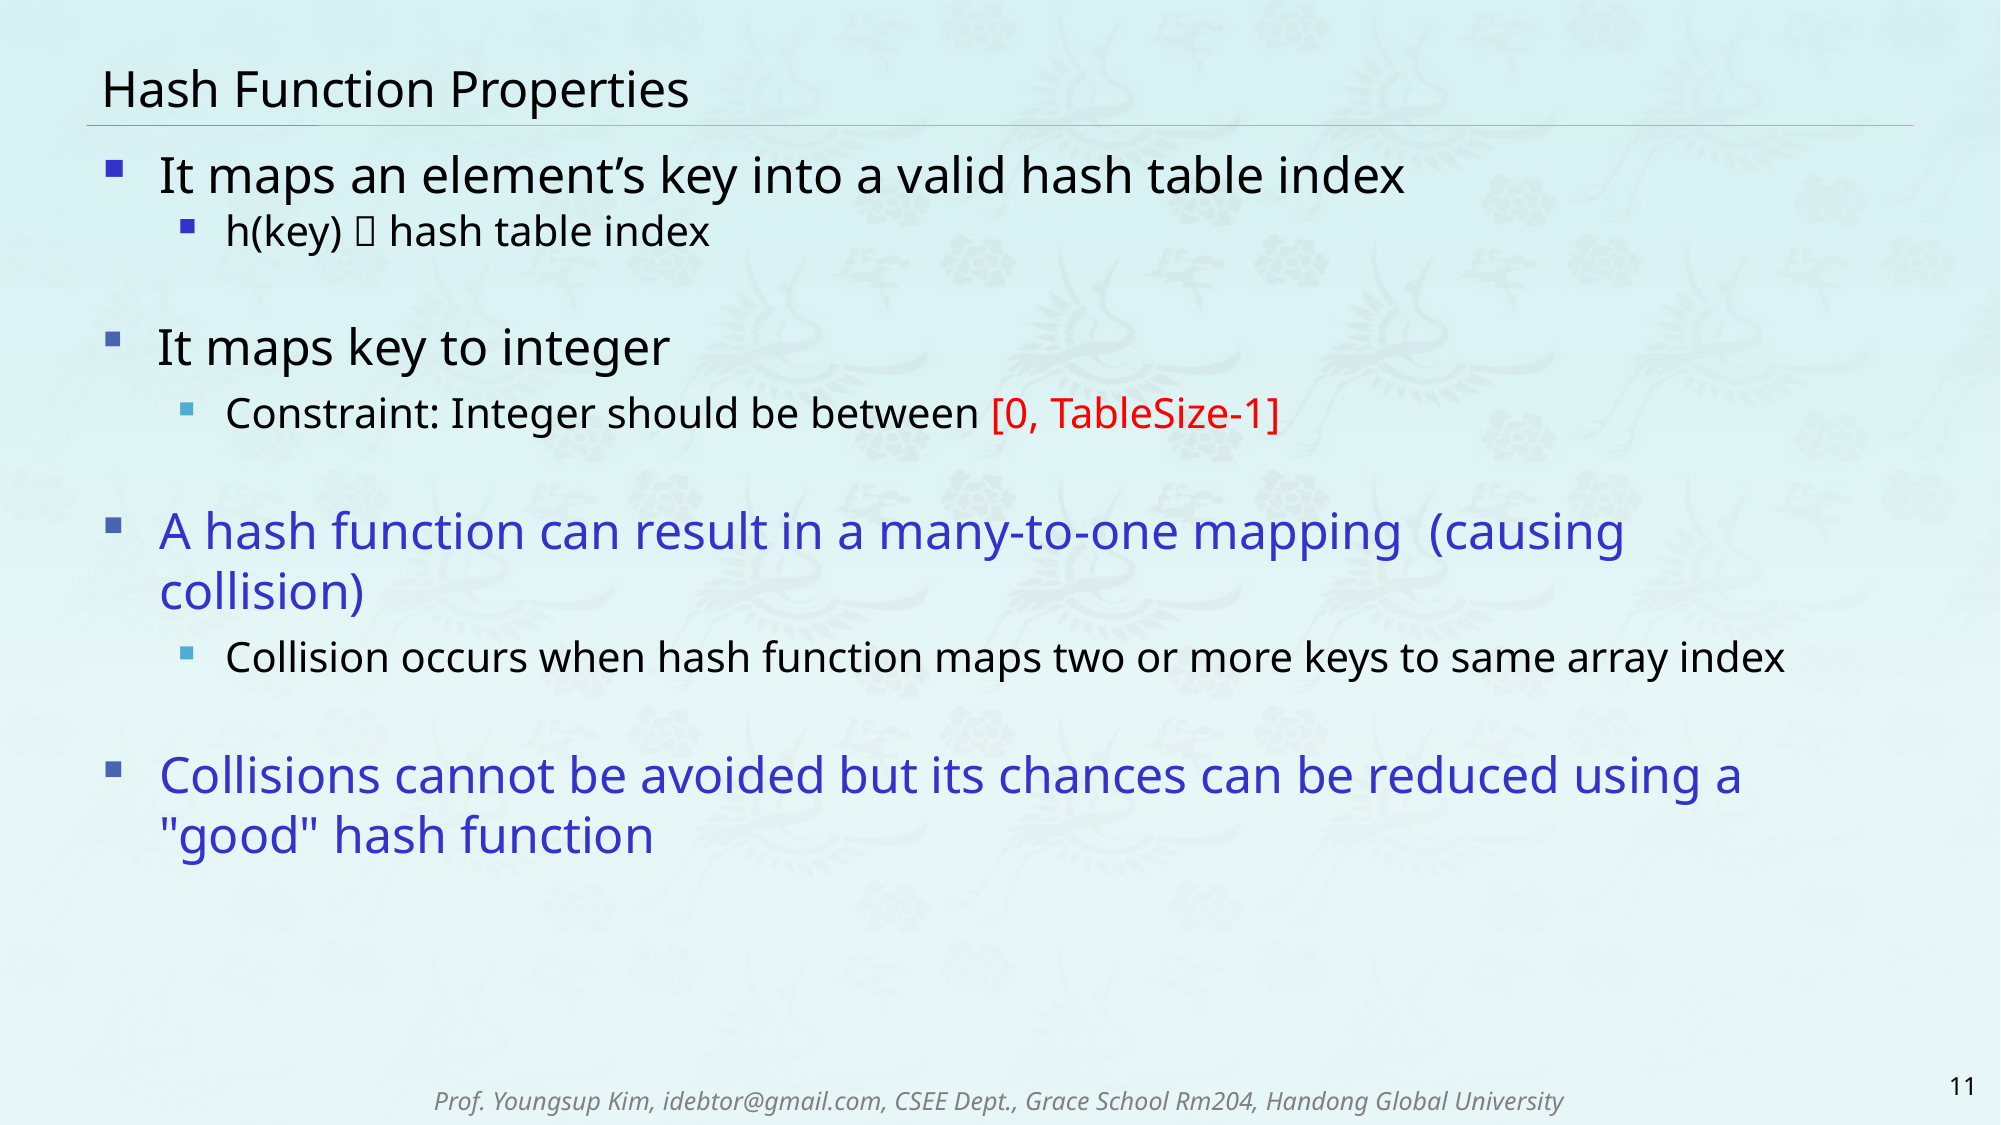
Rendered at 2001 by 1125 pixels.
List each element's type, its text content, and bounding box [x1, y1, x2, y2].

title Hash Function Properties [86, 50, 1914, 126]
slide_number 11 [1816, 1057, 1993, 1118]
text_box [86, 135, 1914, 1058]
